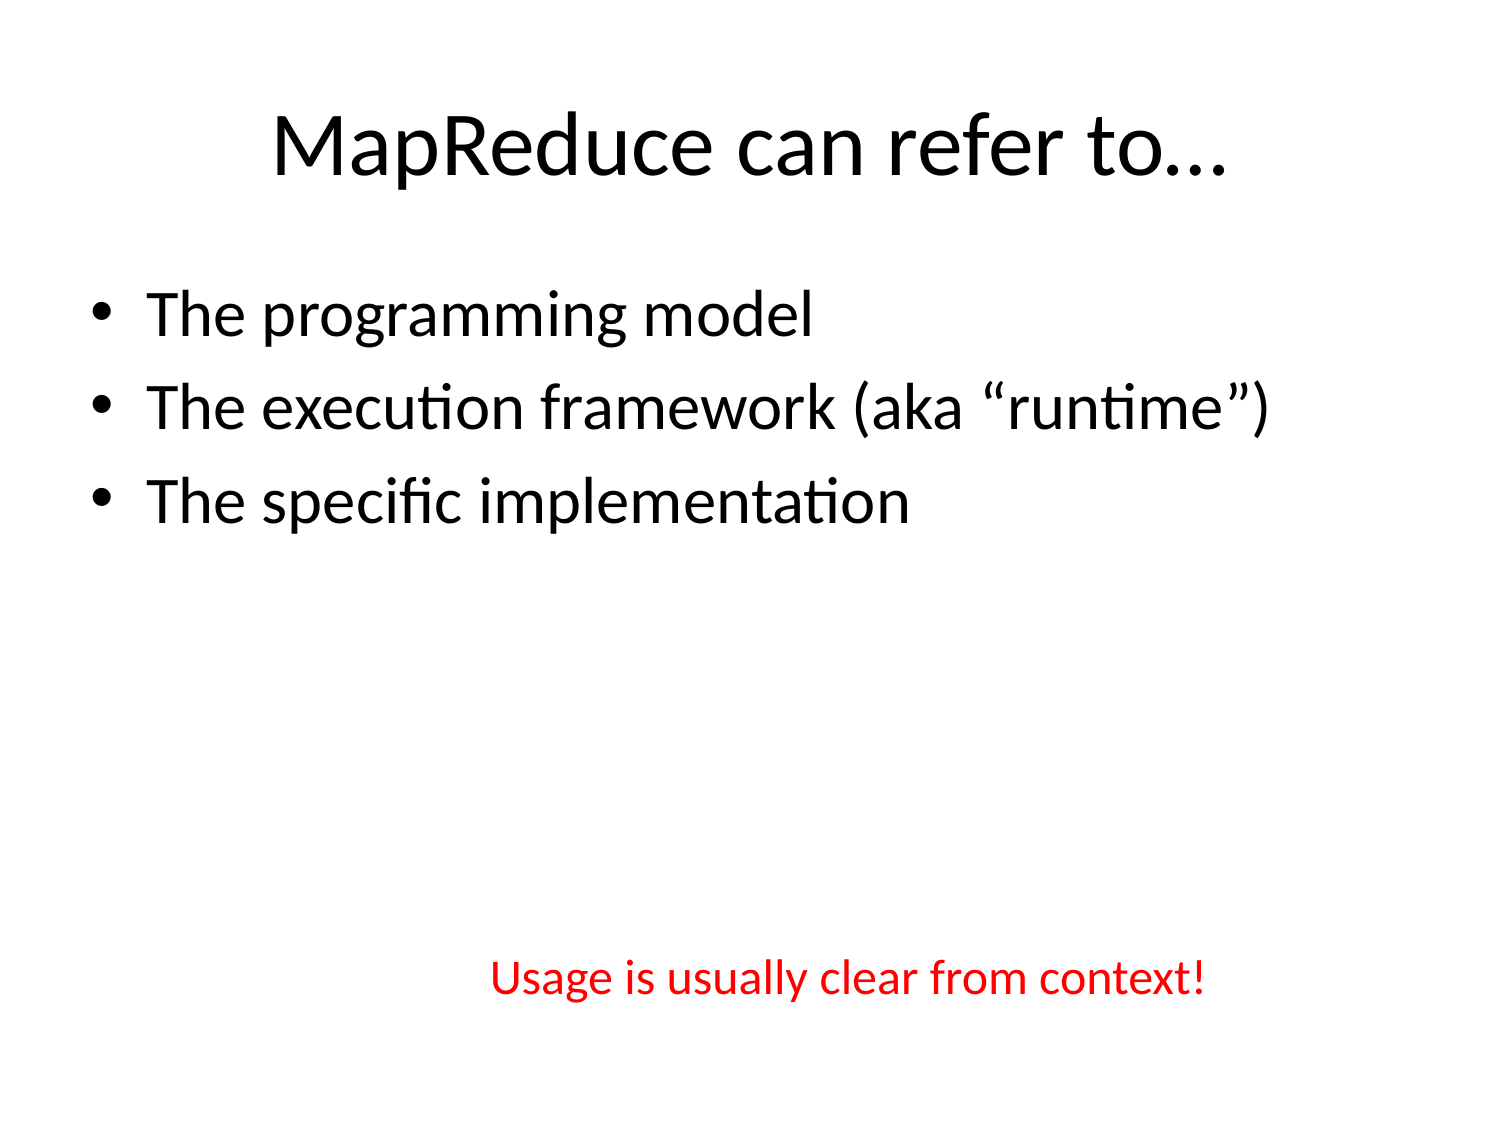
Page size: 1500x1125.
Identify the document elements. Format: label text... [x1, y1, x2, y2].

list The programming model The execution framework (aka “runtime”) The specific implementation [75, 262, 1425, 1005]
title MapReduce can refer to… [75, 45, 1425, 233]
text_box Usage is usually clear from context! [474, 936, 1413, 1012]
